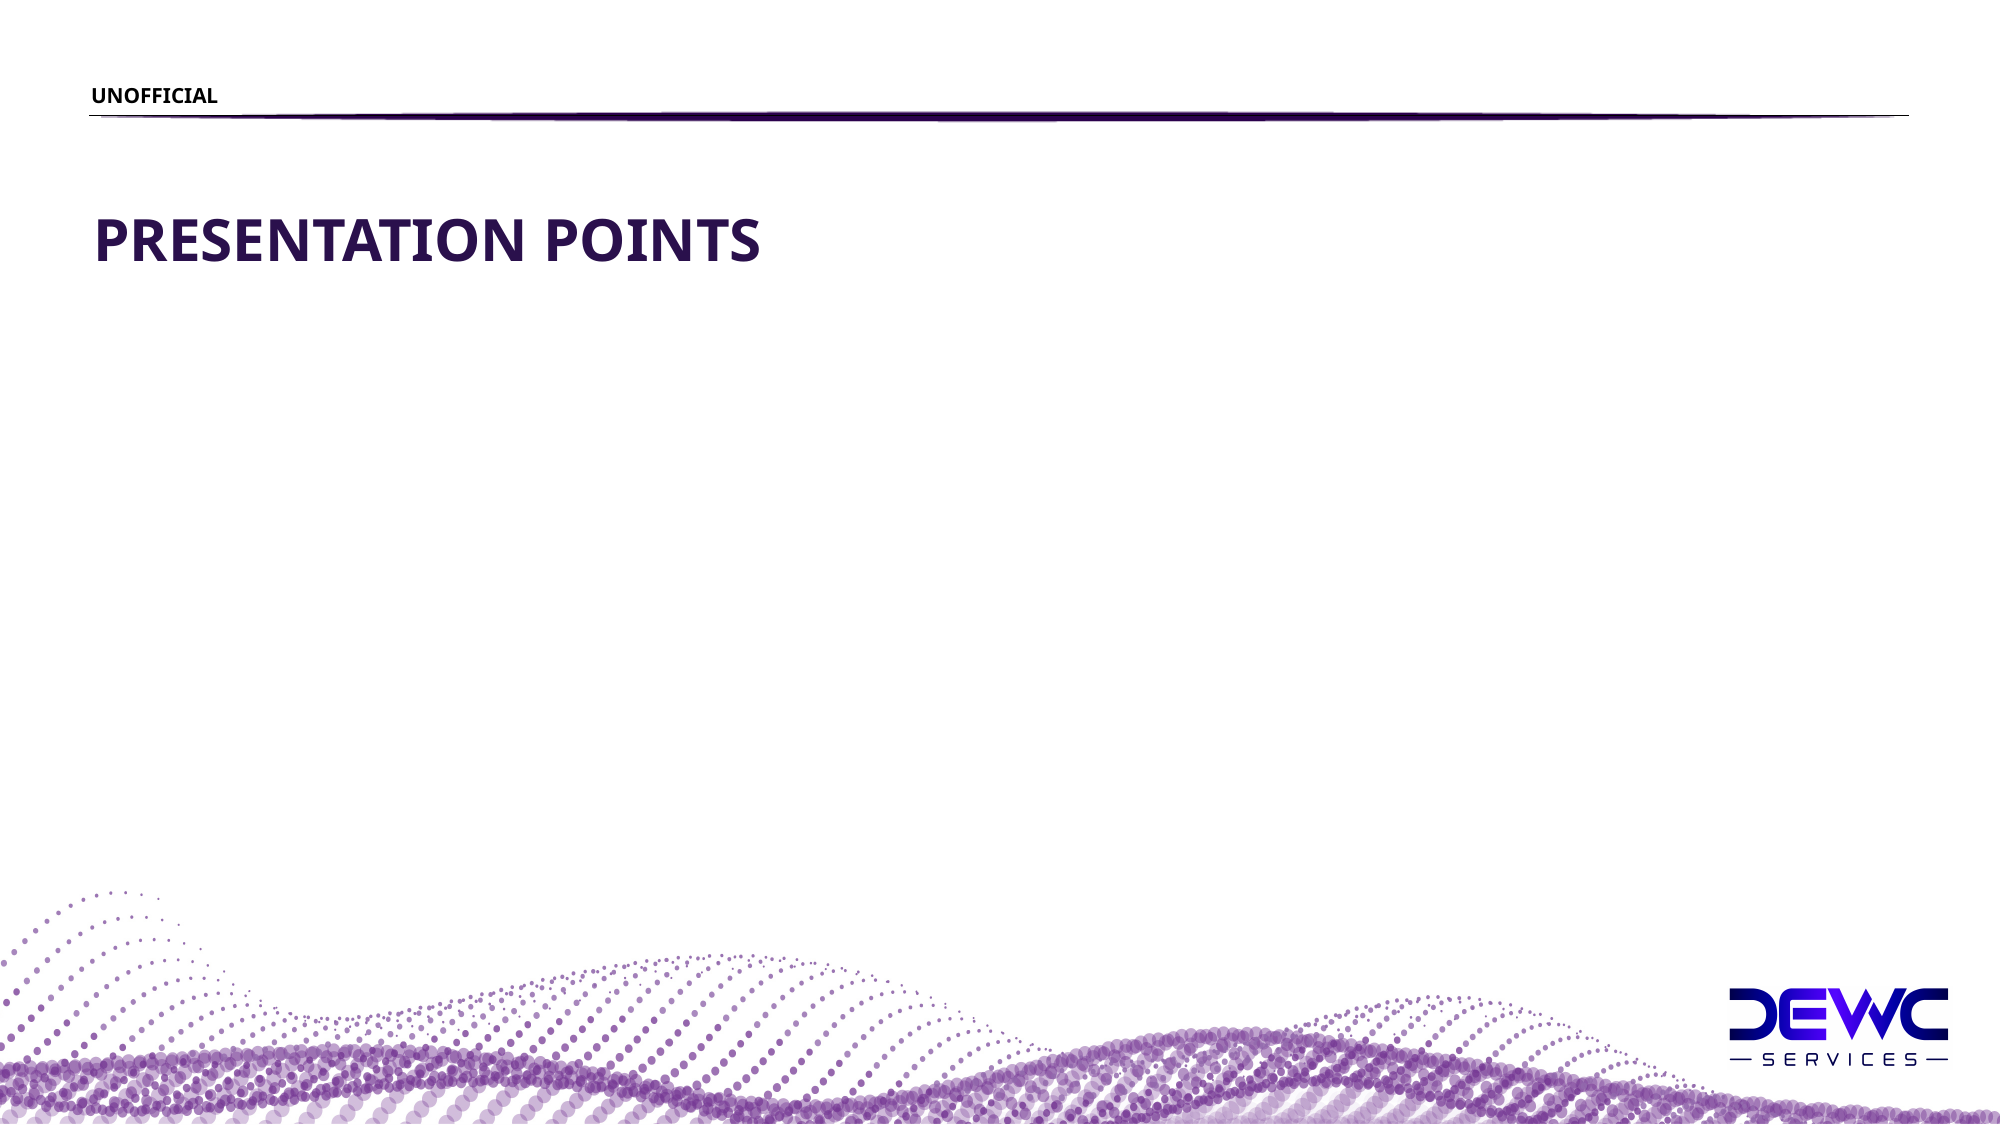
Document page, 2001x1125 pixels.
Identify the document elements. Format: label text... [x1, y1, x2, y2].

picture [0, 874, 2000, 1125]
picture [101, 103, 2000, 125]
text_box UNOFFICIAL [76, 74, 827, 115]
text_box PRESENTATION POINTS [78, 195, 1526, 281]
